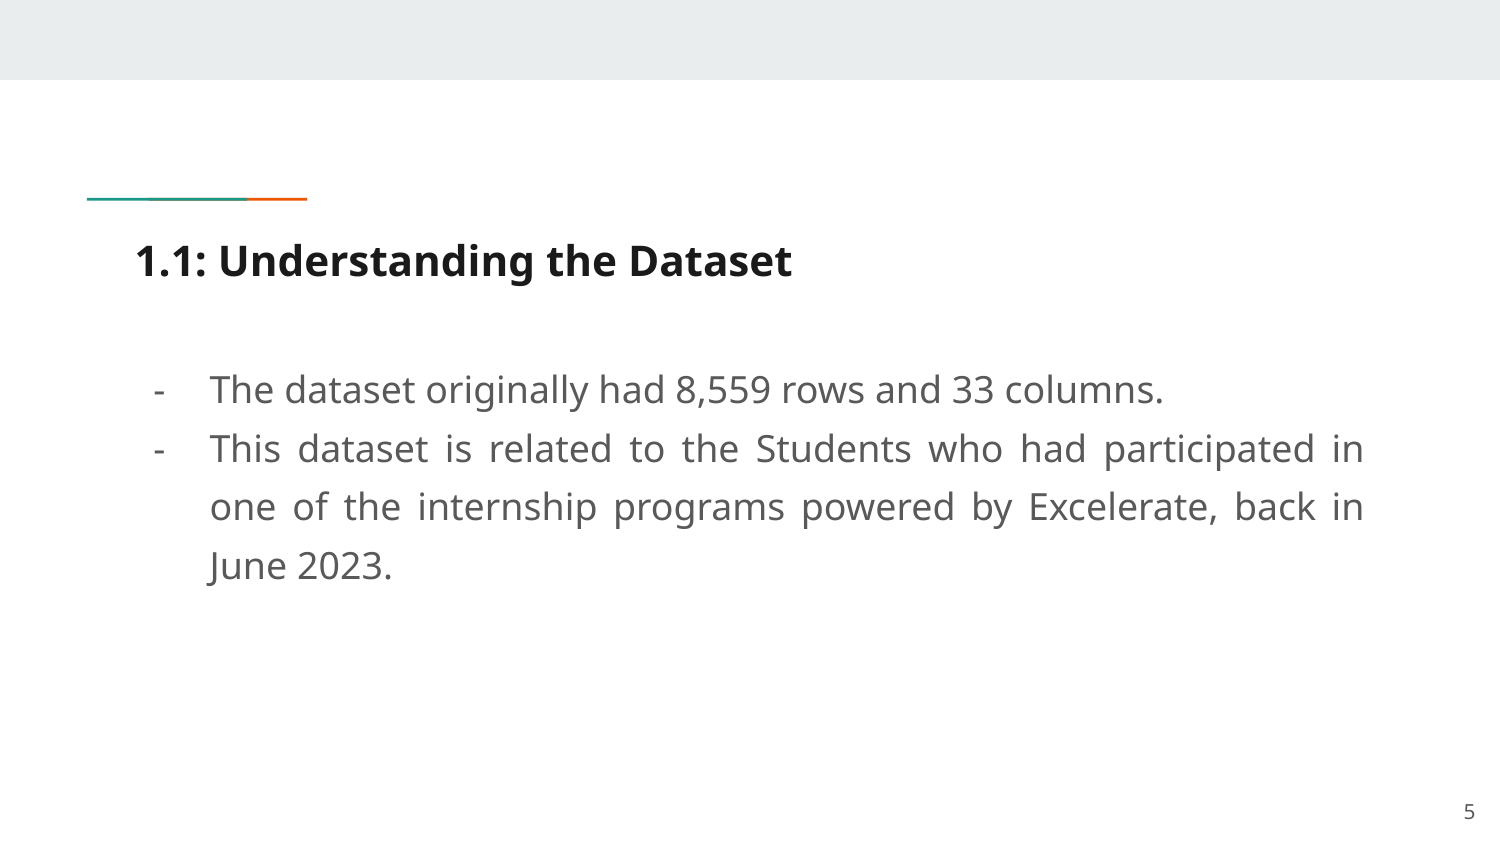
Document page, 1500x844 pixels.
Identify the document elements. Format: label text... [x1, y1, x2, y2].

title 1.1: Understanding the Dataset [119, 216, 1381, 305]
list The dataset originally had 8,559 rows and 33 columns. This dataset is related to the Students who had participated in one of the internship programs powered by Excelerate, back in June 2023. [119, 341, 1381, 712]
slide_number ‹#› [1400, 779, 1491, 844]
